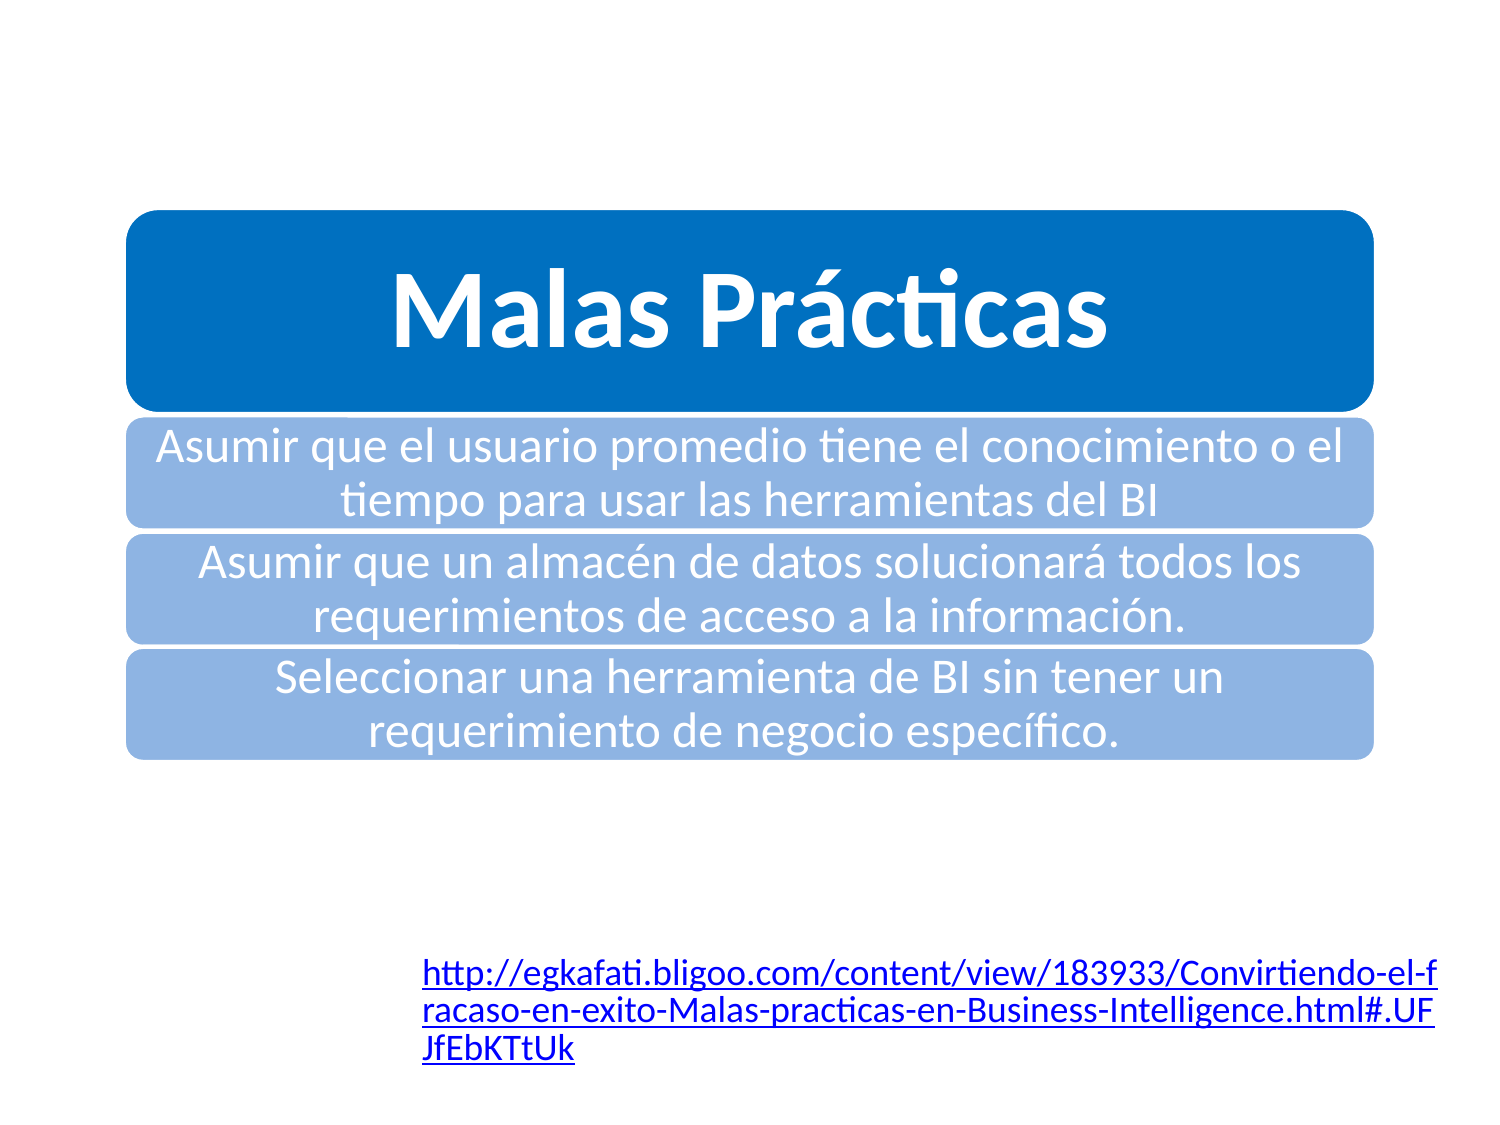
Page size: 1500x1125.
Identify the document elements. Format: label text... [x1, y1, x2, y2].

text_box http://egkafati.bligoo.com/content/view/183933/Convirtiendo-el-fracaso-en-exito-Malas-practicas-en-Business-Intelligence.html#.UFJfEbKTtUk [407, 940, 1456, 1001]
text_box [123, 207, 1377, 764]
